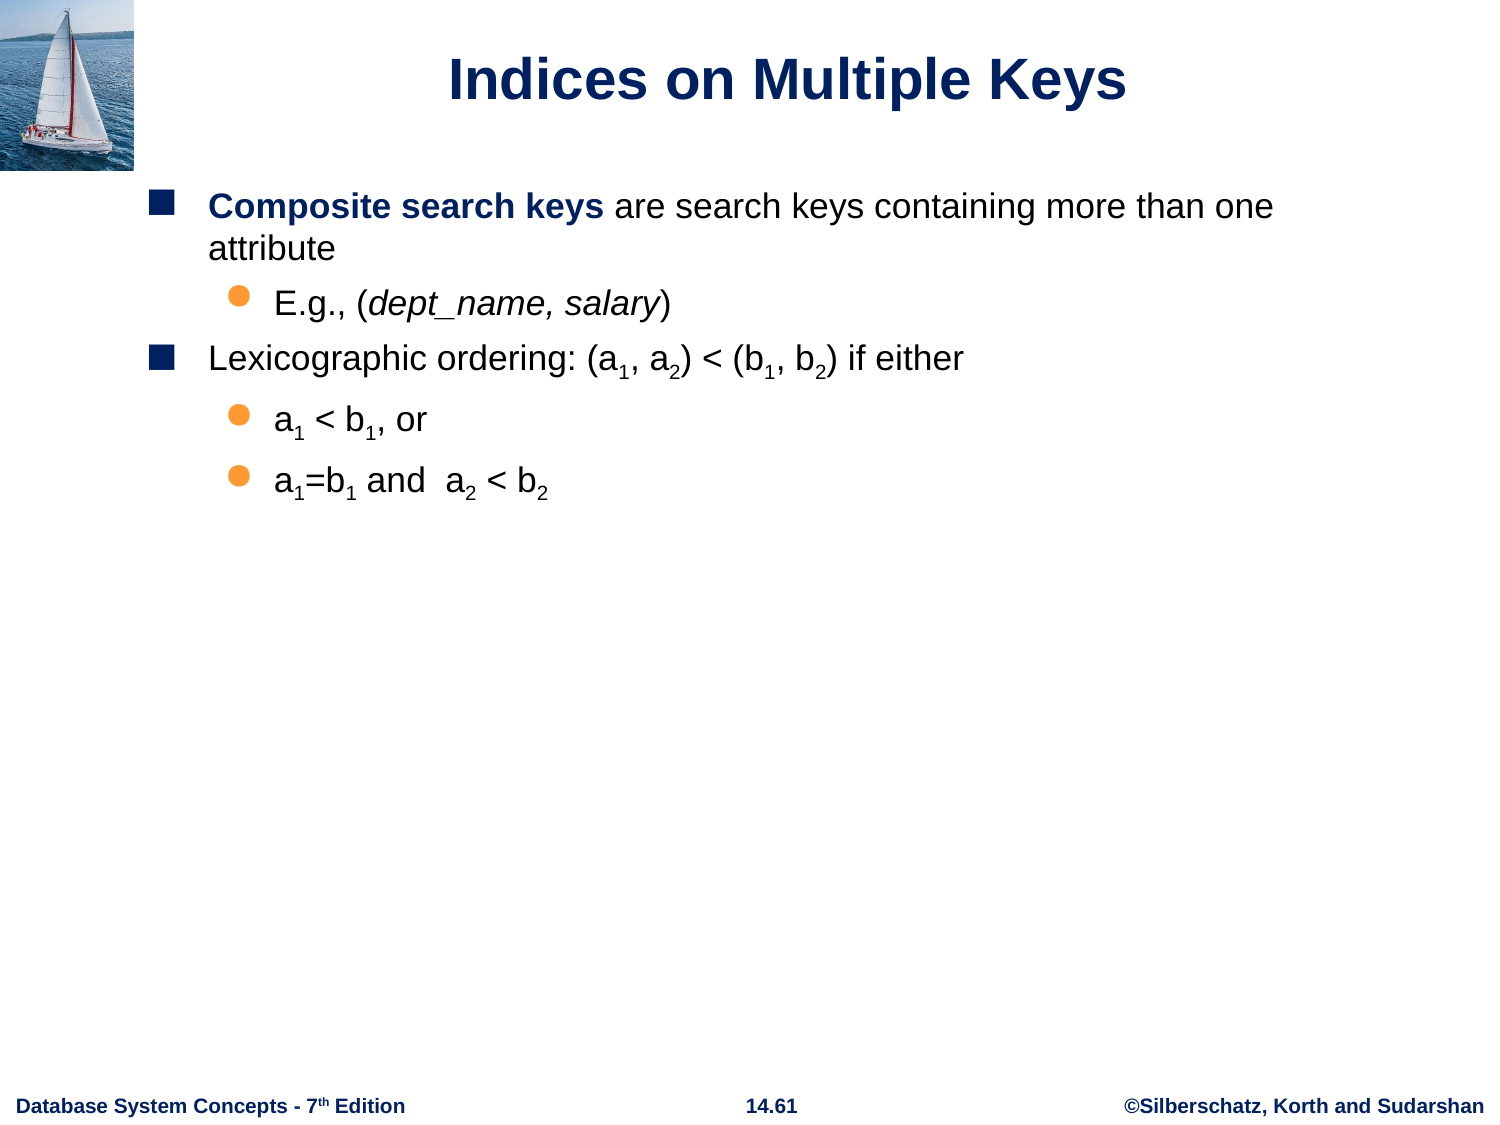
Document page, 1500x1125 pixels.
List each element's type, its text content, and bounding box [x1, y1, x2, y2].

title Indices on Multiple Keys [125, 18, 1452, 120]
picture [0, 0, 134, 171]
list Composite search keys are search keys containing more than one attribute E.g., (dept_name, salary) Lexicographic ordering: (a1, a2) < (b1, b2) if either a1 < b1, or a1=b1 and a2 < b2 [136, 175, 1397, 1039]
